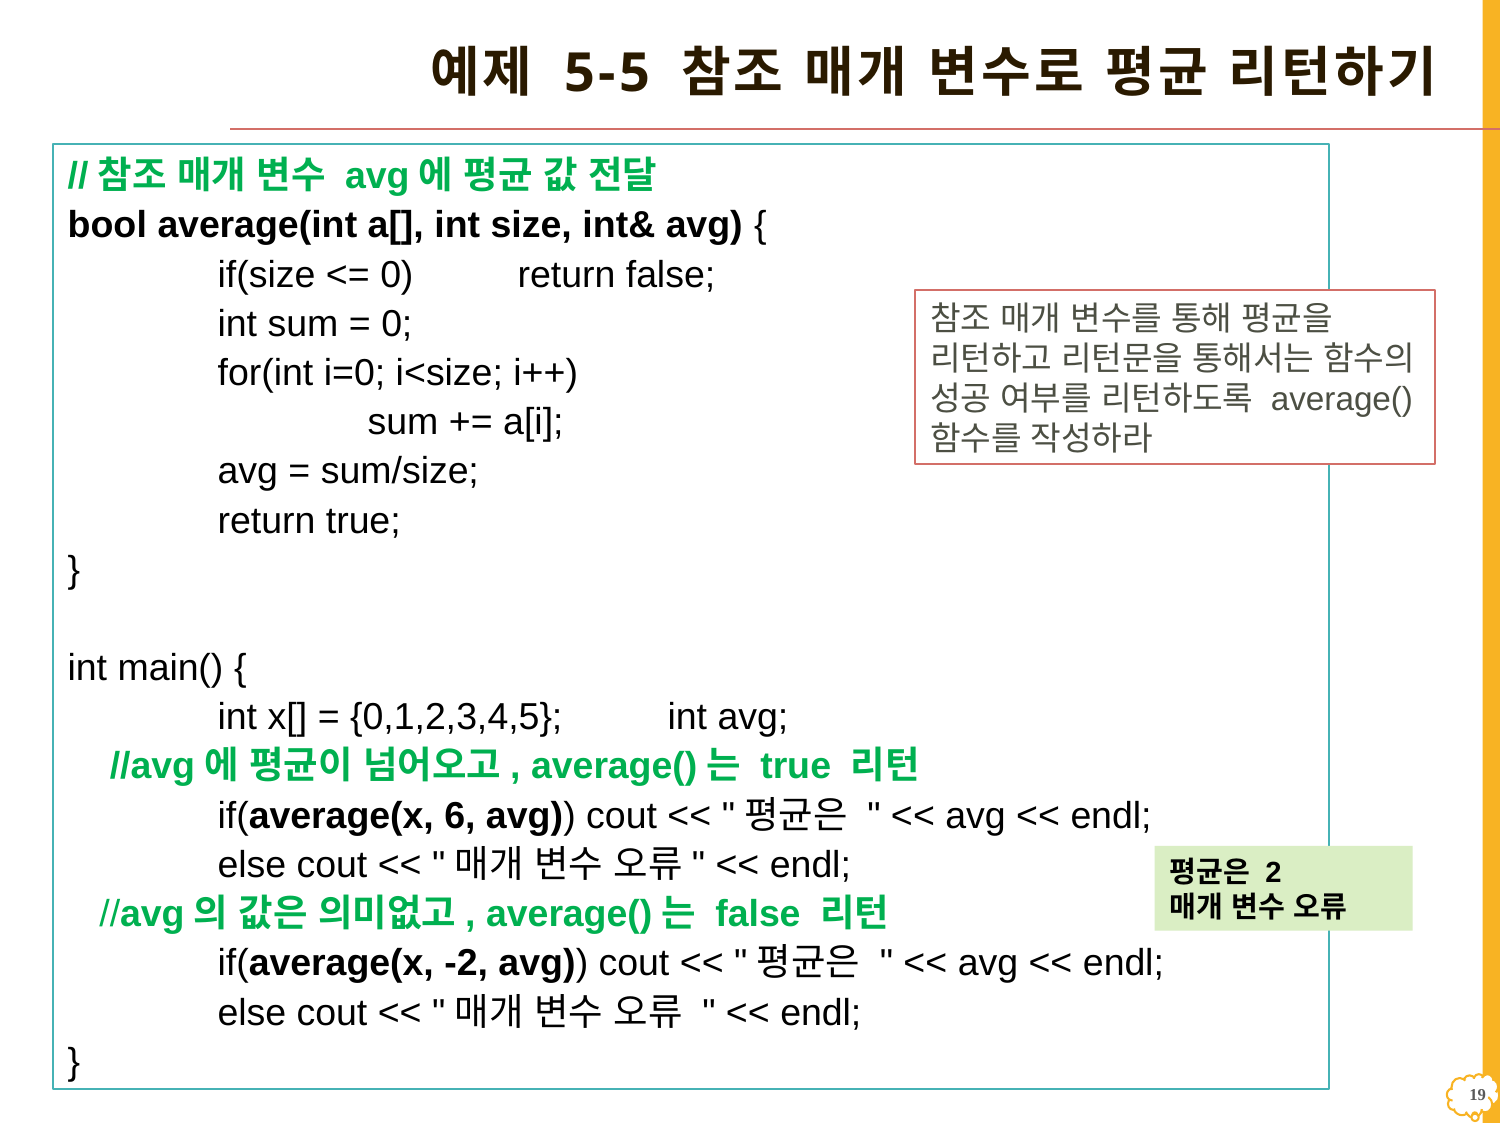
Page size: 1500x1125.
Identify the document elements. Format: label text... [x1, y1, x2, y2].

title 예제 5-5 참조 매개 변수로 평균 리턴하기 [198, 19, 1453, 130]
text_box //참조 매개 변수 avg에 평균 값 전달 bool average(int a[], int size, int& avg) { if(size <= 0) return false; int sum = 0; for(int i=0; i<size; i++) sum += a[i]; avg = sum/size; return true; } int main() { int x[] = {0,1,2,3,4,5}; int avg; //avg에 평균이 넘어오고, average()는 true 리턴 if(average(x, 6, avg)) cout << "평균은 " << avg << endl; else cout << "매개 변수 오류" << endl; //avg의 값은 의미없고, average()는 false 리턴 if(average(x, -2, avg)) cout << "평균은 " << avg << endl; else cout << "매개 변수 오류 " << endl; } [52, 143, 1330, 1090]
slide_number 18 [1448, 1067, 1500, 1120]
text_box 참조 매개 변수를 통해 평균을 리턴하고 리턴문을 통해서는 함수의 성공 여부를 리턴하도록 average() 함수를 작성하라 [914, 289, 1436, 465]
text_box 평균은 2 매개 변수 오류 [1154, 845, 1413, 931]
